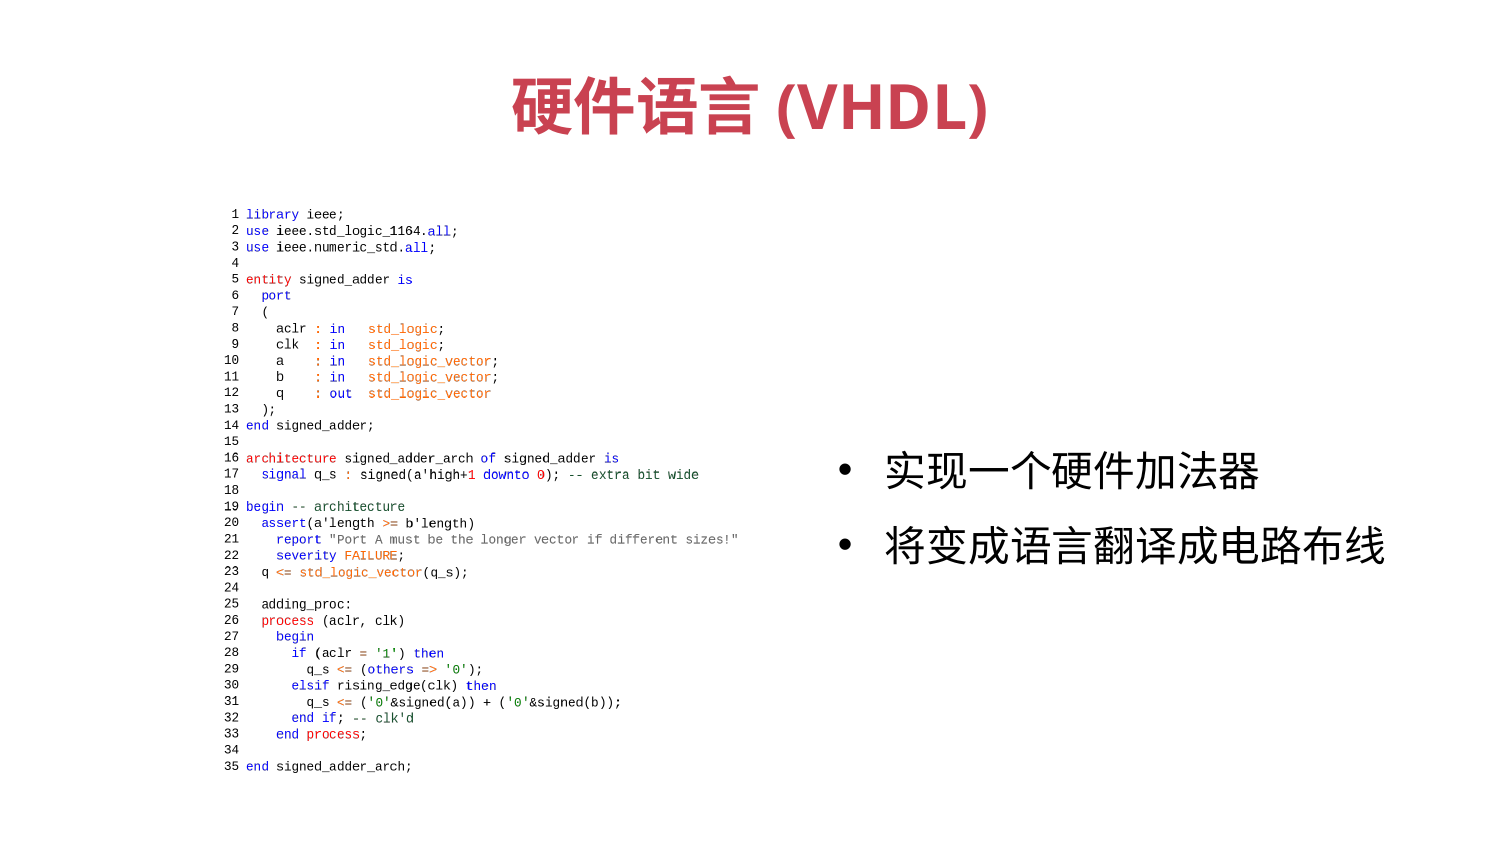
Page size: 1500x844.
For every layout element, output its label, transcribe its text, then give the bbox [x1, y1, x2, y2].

picture [224, 209, 750, 773]
title 硬件语言(VHDL) [74, 33, 1426, 175]
text_box 实现一个硬件加法器 将变成语言翻译成电路布线 [823, 412, 1401, 577]
